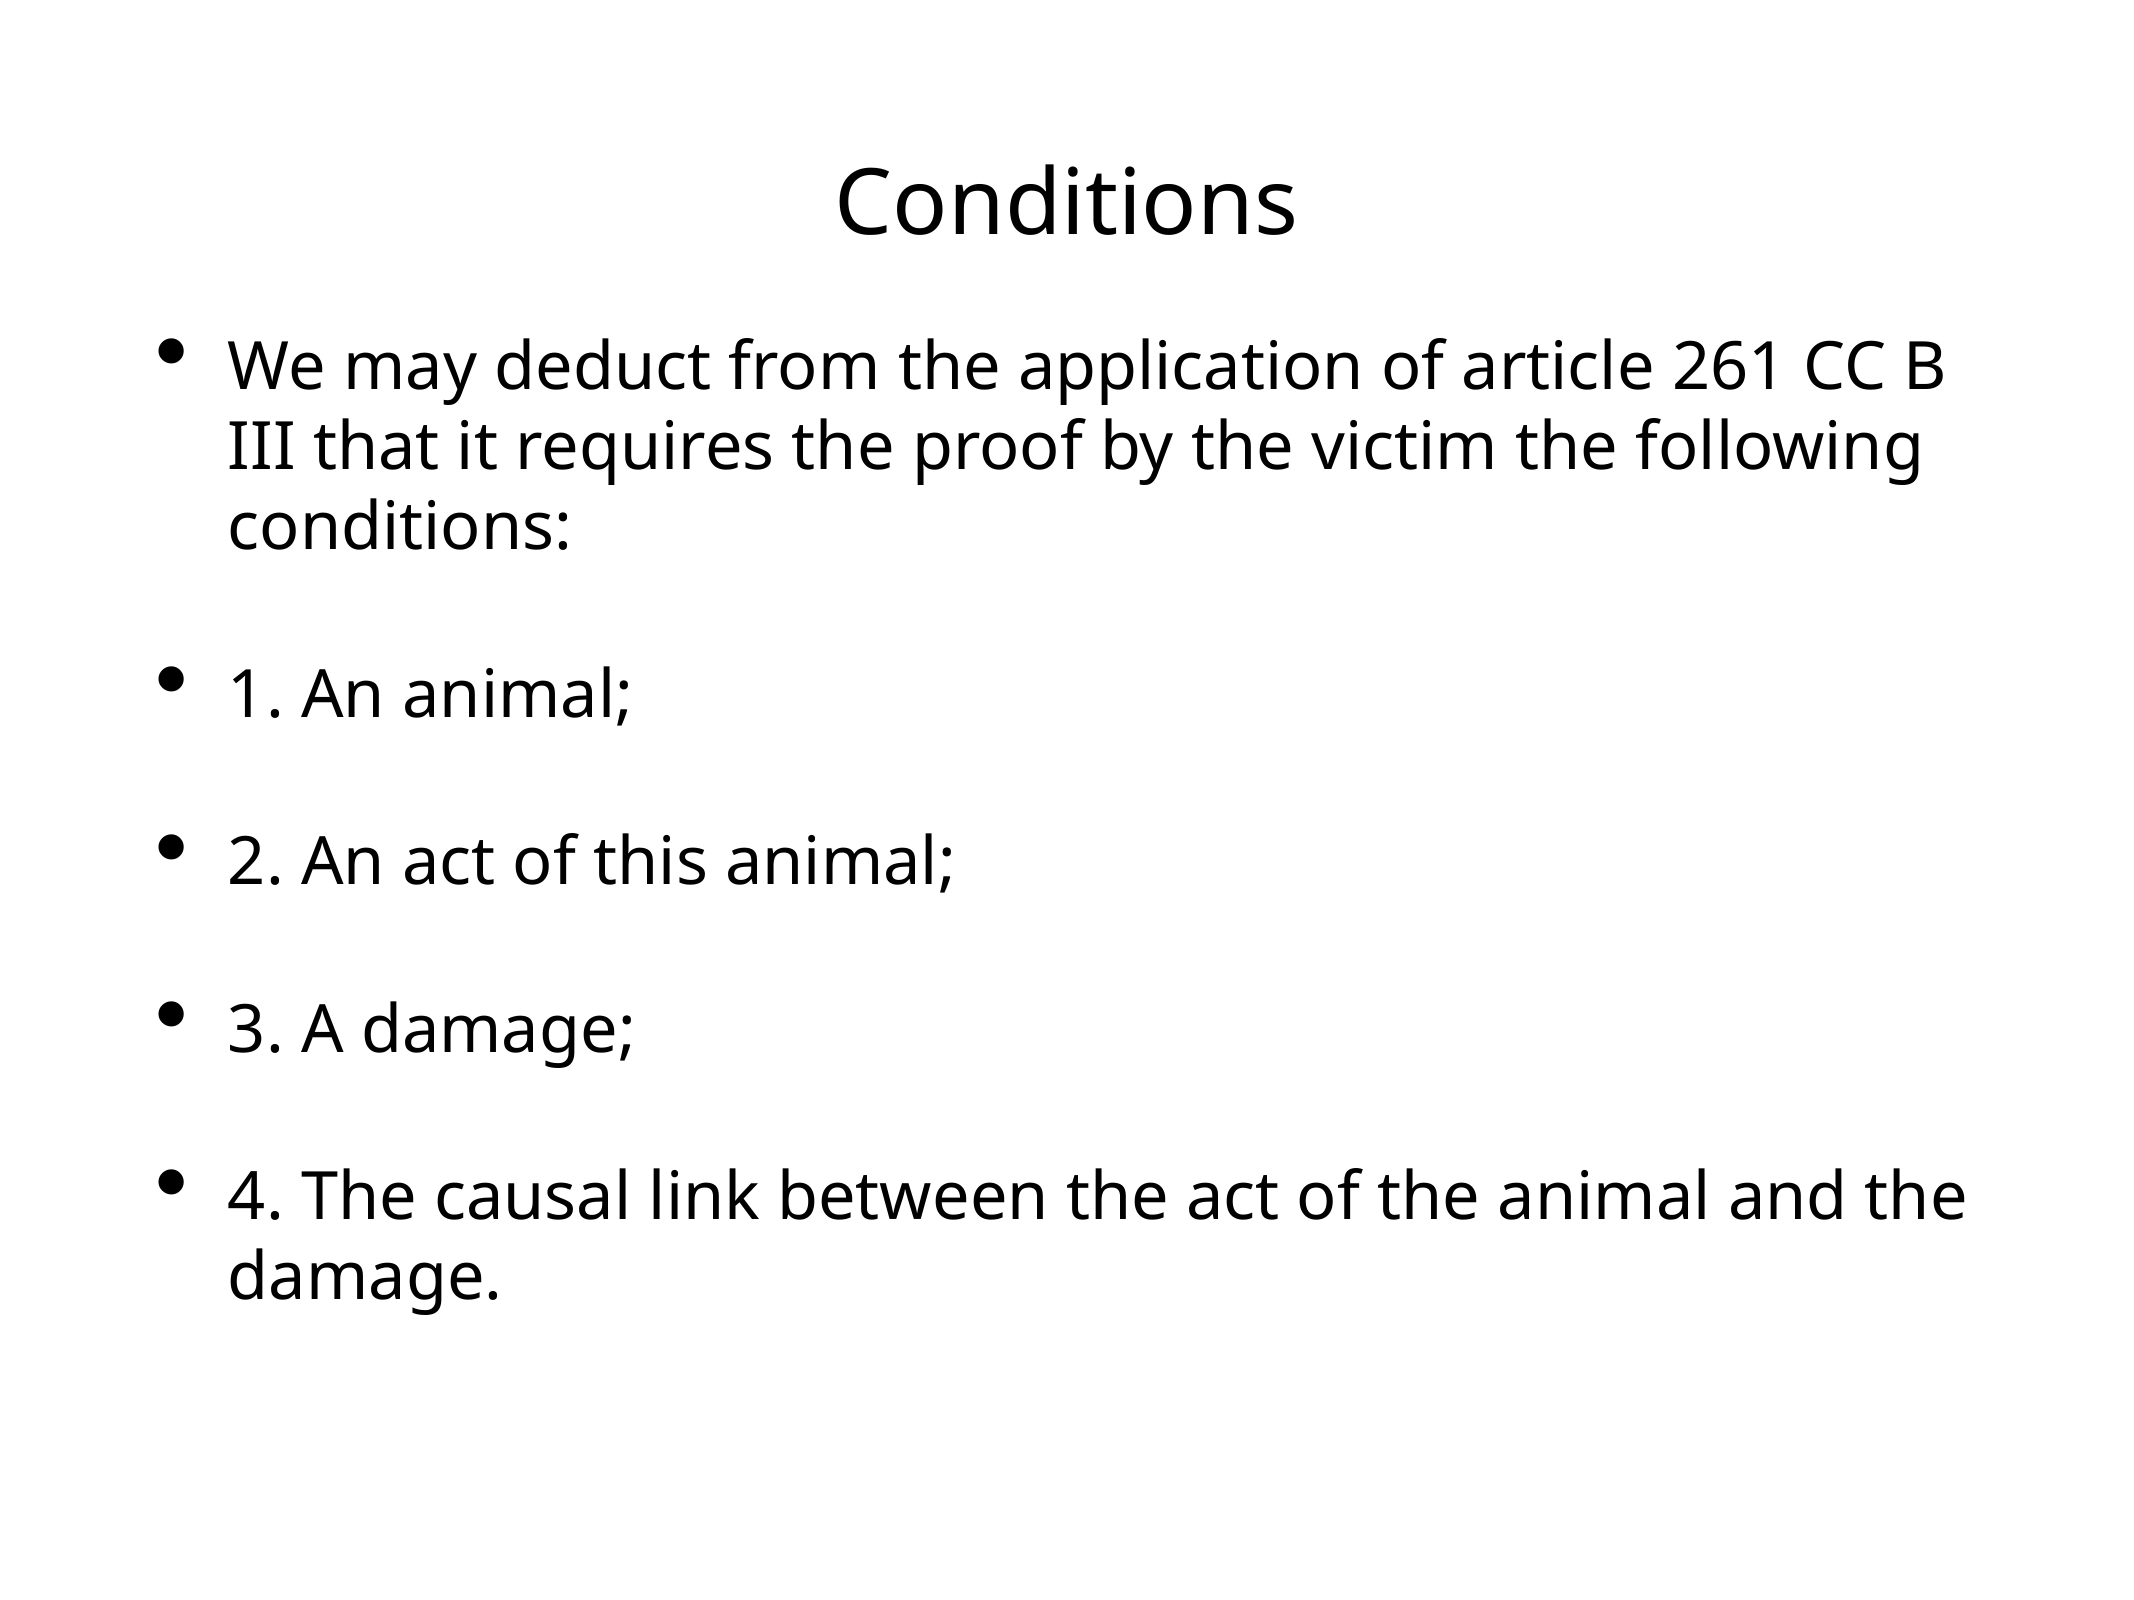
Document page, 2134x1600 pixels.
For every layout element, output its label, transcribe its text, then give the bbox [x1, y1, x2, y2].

title Conditions [146, 118, 1988, 254]
list We may deduct from the application of article 261 CC B III that it requires the proof by the victim the following conditions: 1. An animal; 2. An act of this animal; 3. A damage; 4. The causal link between the act of the animal and the damage. [146, 254, 1988, 1382]
